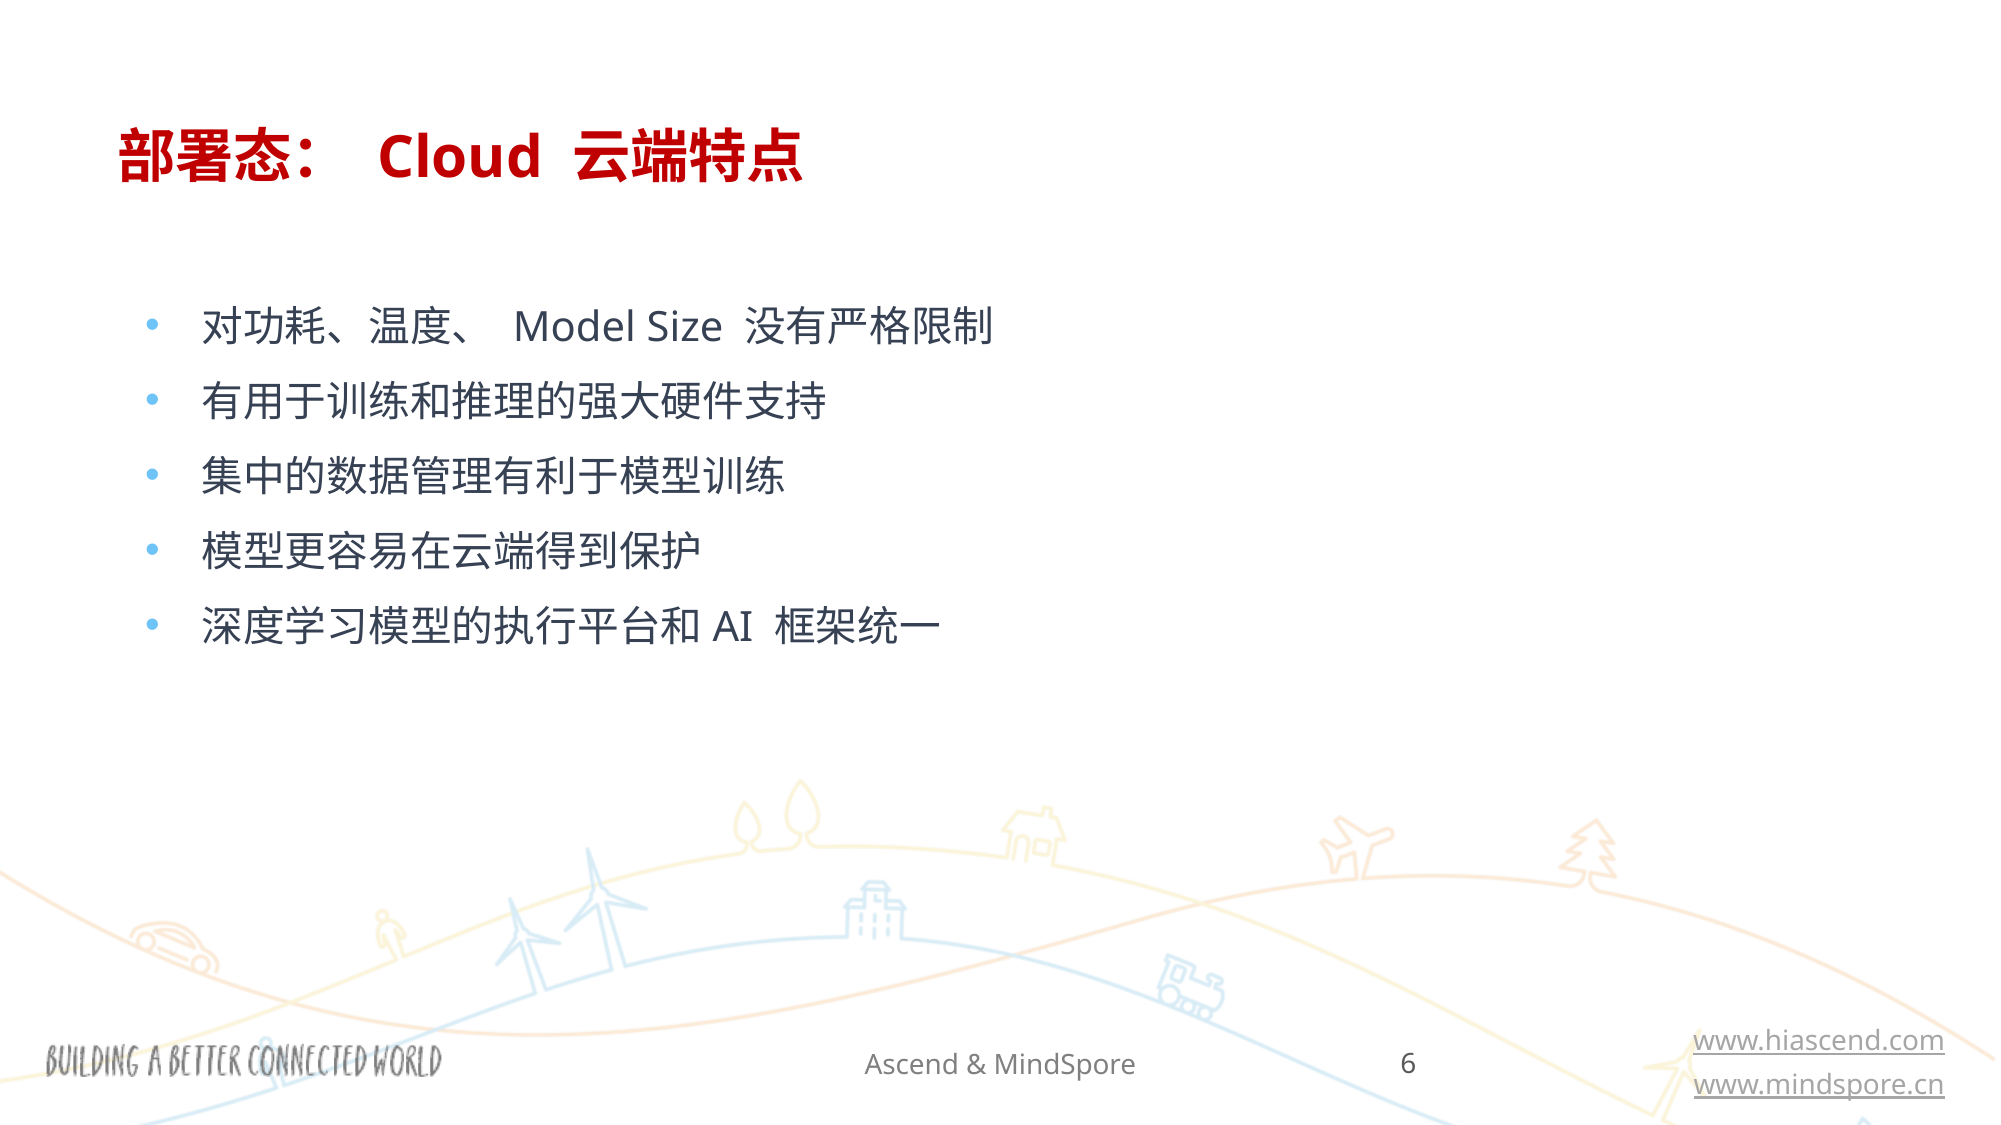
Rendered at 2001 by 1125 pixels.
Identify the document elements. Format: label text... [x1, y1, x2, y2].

text_box 对功耗、温度、 Model Size 没有严格限制 有用于训练和推理的强大硬件支持 集中的数据管理有利于模型训练 模型更容易在云端得到保护 深度学习模型的执行平台和AI 框架统一 [130, 267, 1875, 657]
picture [23, 1023, 468, 1105]
title 部署态： Cloud 云端特点 [102, 111, 1901, 209]
